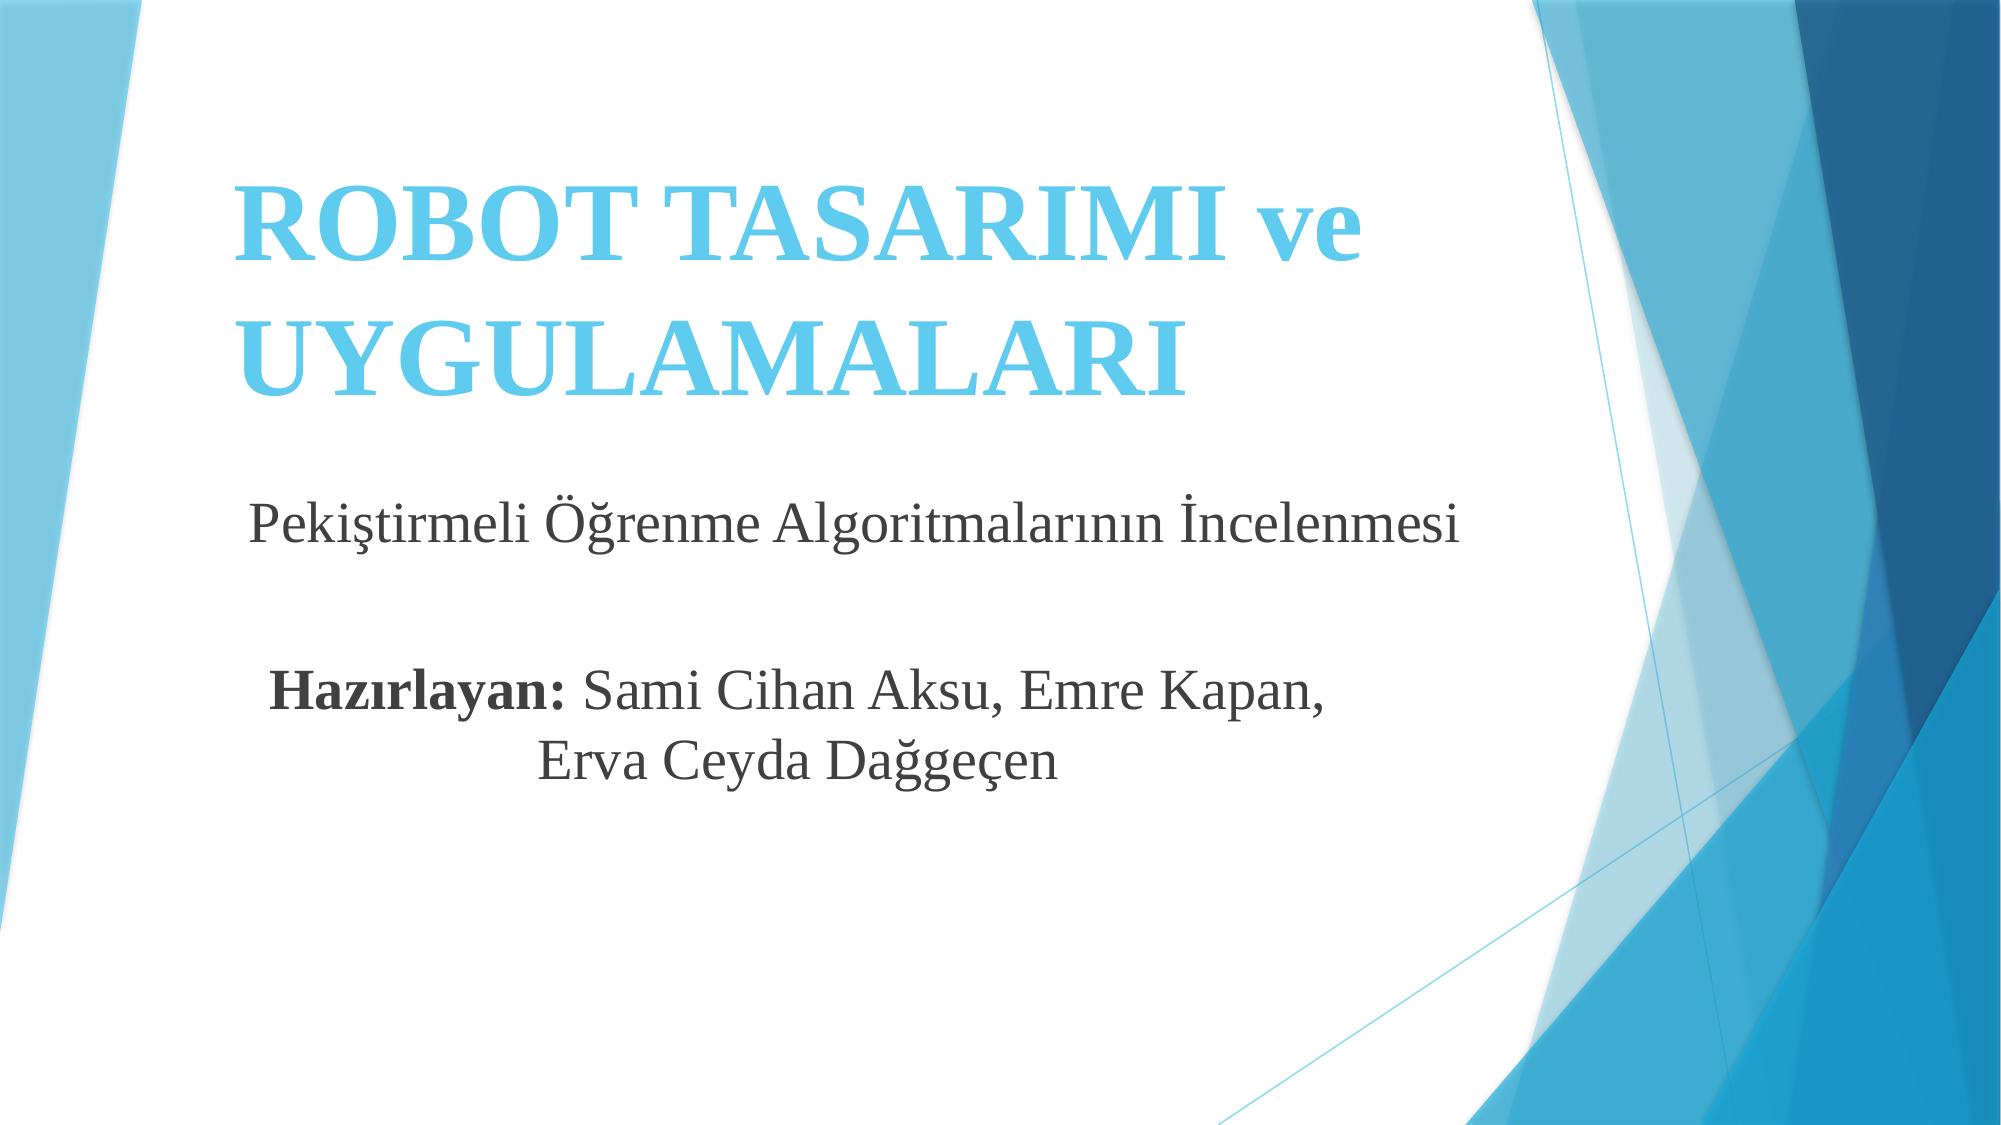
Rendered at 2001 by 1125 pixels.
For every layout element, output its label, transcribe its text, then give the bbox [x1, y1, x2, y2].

title ROBOT TASARIMI ve UYGULAMALARI [218, 155, 1493, 426]
subtitle Pekiştirmeli Öğrenme Algoritmalarının İncelenmesi [218, 477, 1493, 593]
text_box Hazırlayan: Sami Cihan Aksu, Emre Kapan, Erva Ceyda Dağgeçen [218, 643, 1379, 799]
